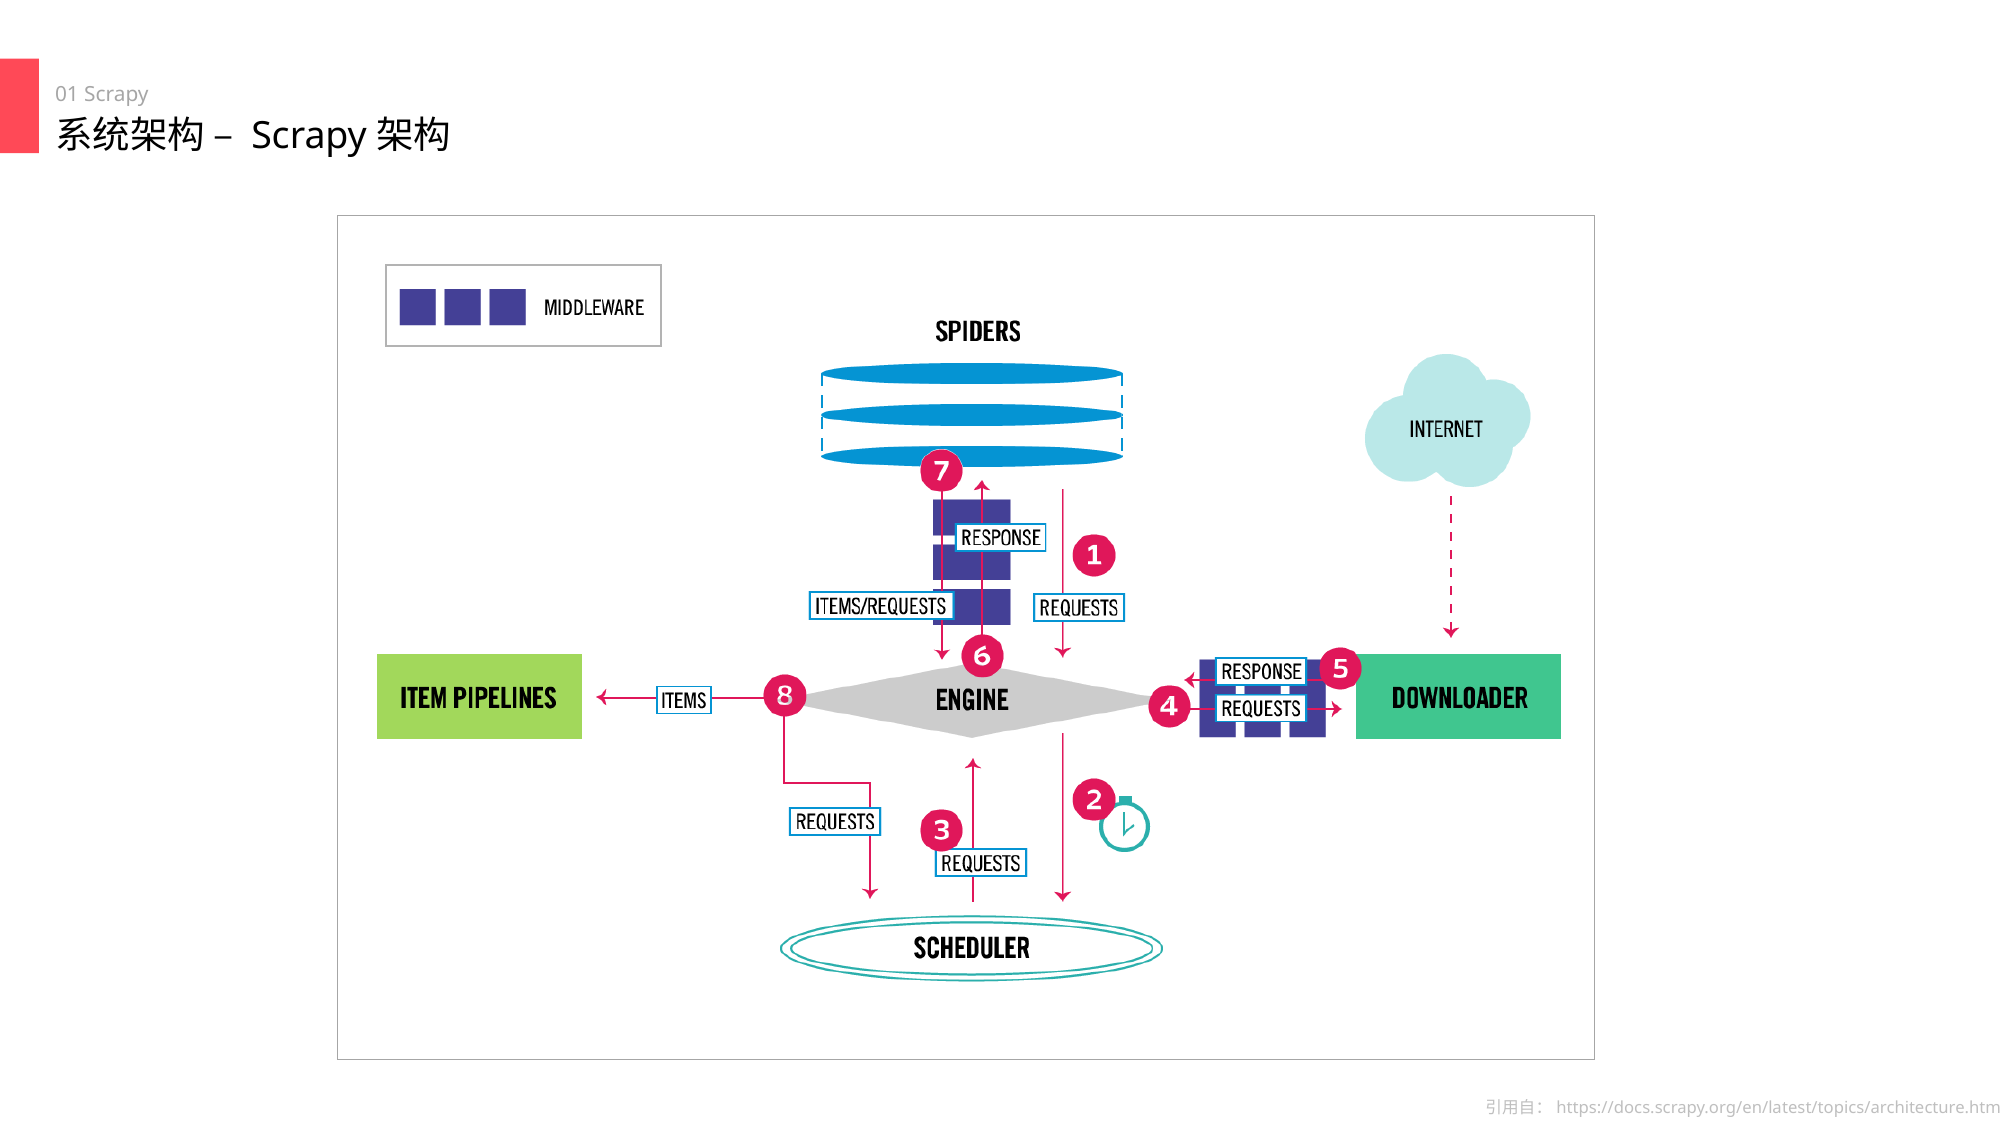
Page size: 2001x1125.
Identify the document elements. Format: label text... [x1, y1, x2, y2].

text_box 引用自：https://docs.scrapy.org/en/latest/topics/architecture.html [1470, 1089, 2000, 1125]
picture [337, 215, 1595, 1060]
text_box 01 Scrapy 系统架构 – Scrapy架构 [39, 58, 1931, 154]
text_box [0, 58, 39, 154]
